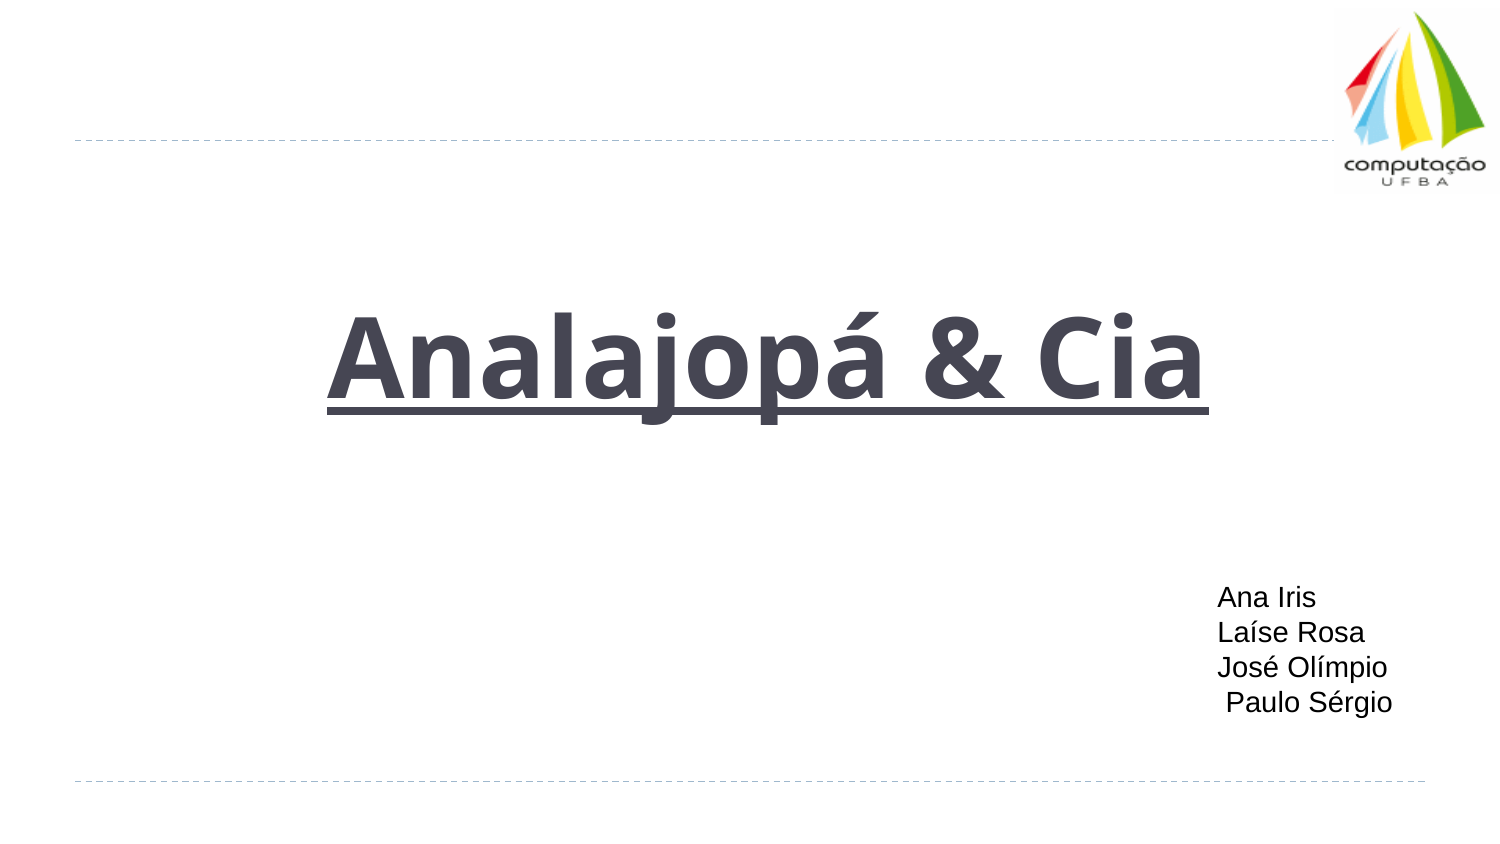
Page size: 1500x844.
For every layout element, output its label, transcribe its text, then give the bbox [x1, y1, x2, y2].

picture [1334, 8, 1500, 194]
title Analajopá & Cia [93, 289, 1444, 505]
text_box Ana Iris Laíse Rosa José Olímpio Paulo Sérgio [1202, 571, 1480, 728]
